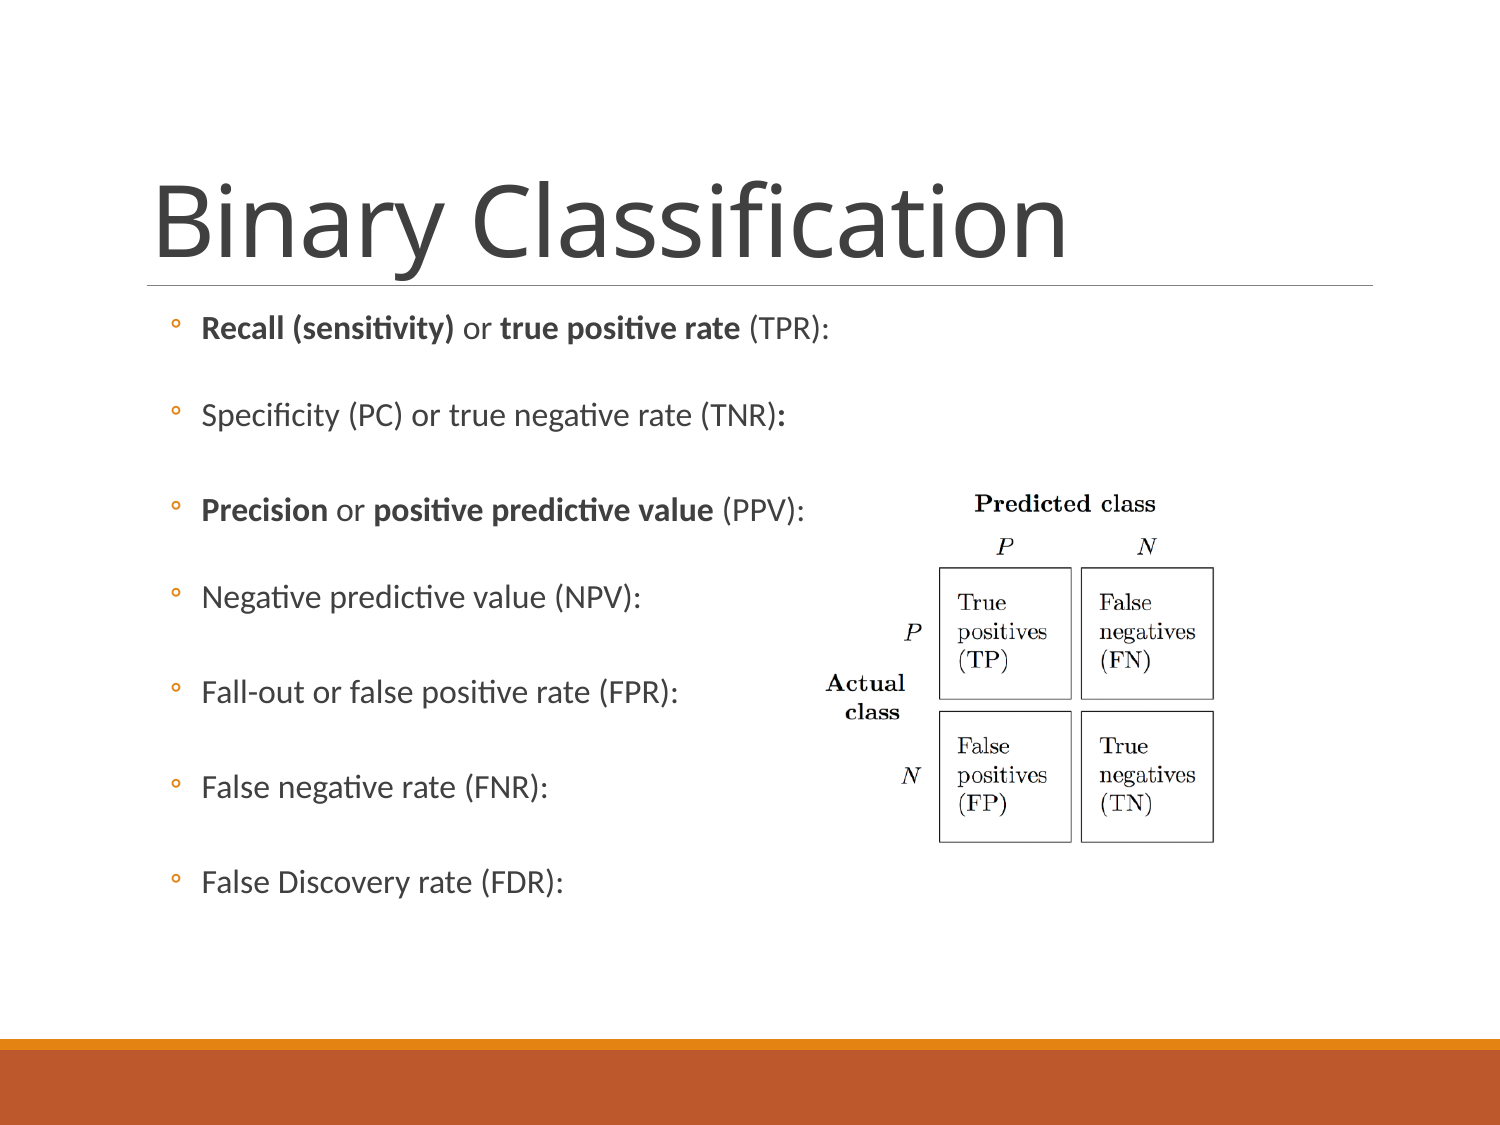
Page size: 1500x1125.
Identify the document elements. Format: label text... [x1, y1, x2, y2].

picture [823, 493, 1255, 894]
title Binary Classification [135, 47, 1373, 285]
